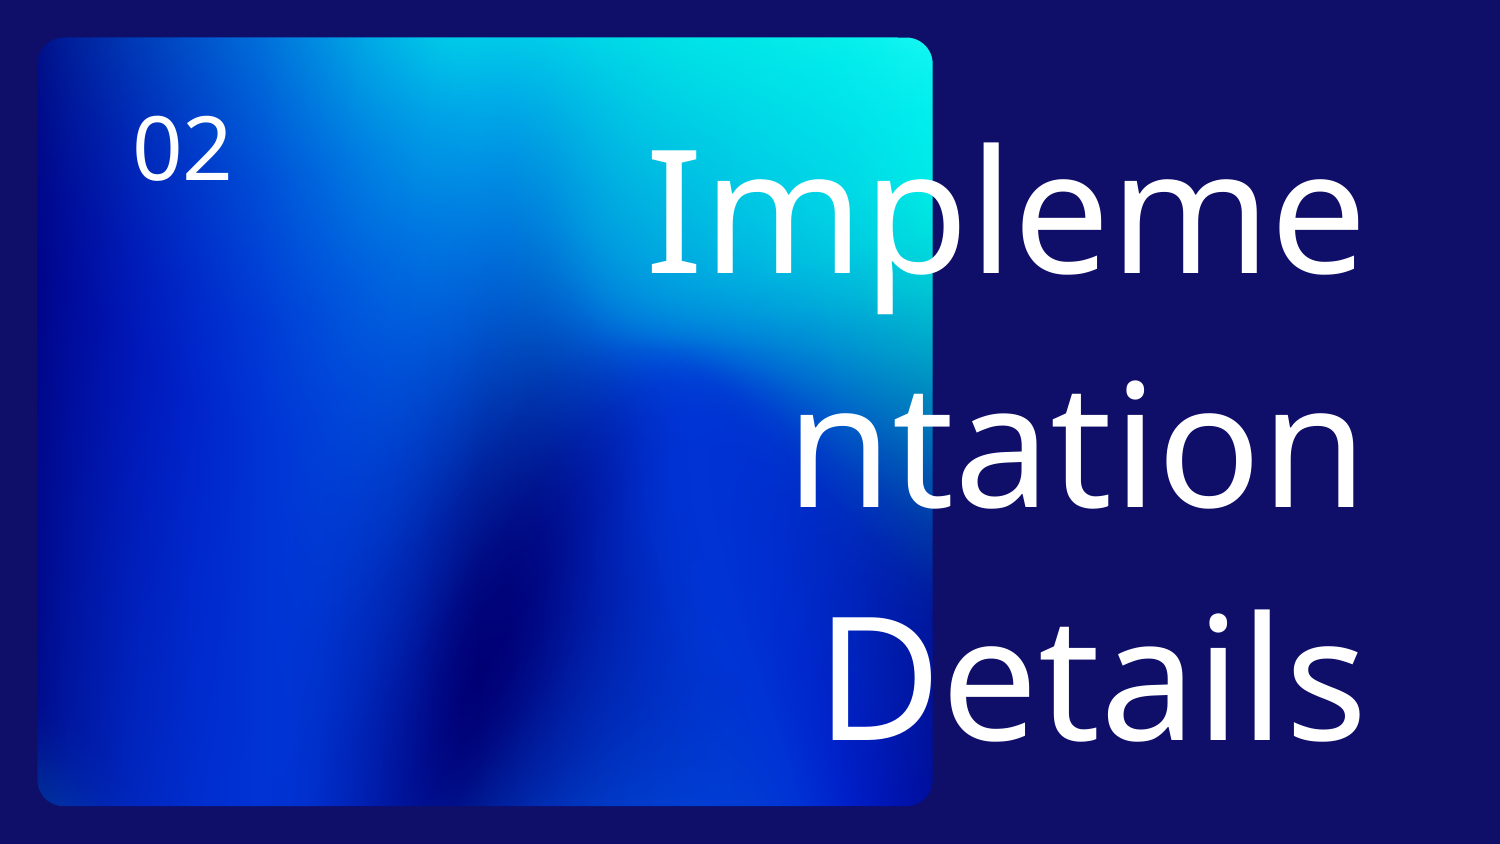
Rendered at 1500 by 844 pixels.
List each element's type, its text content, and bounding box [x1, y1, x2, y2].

picture [37, 37, 590, 807]
title Implementation Details [590, 70, 1383, 807]
picture [417, 37, 933, 111]
title 02 [117, 70, 294, 222]
